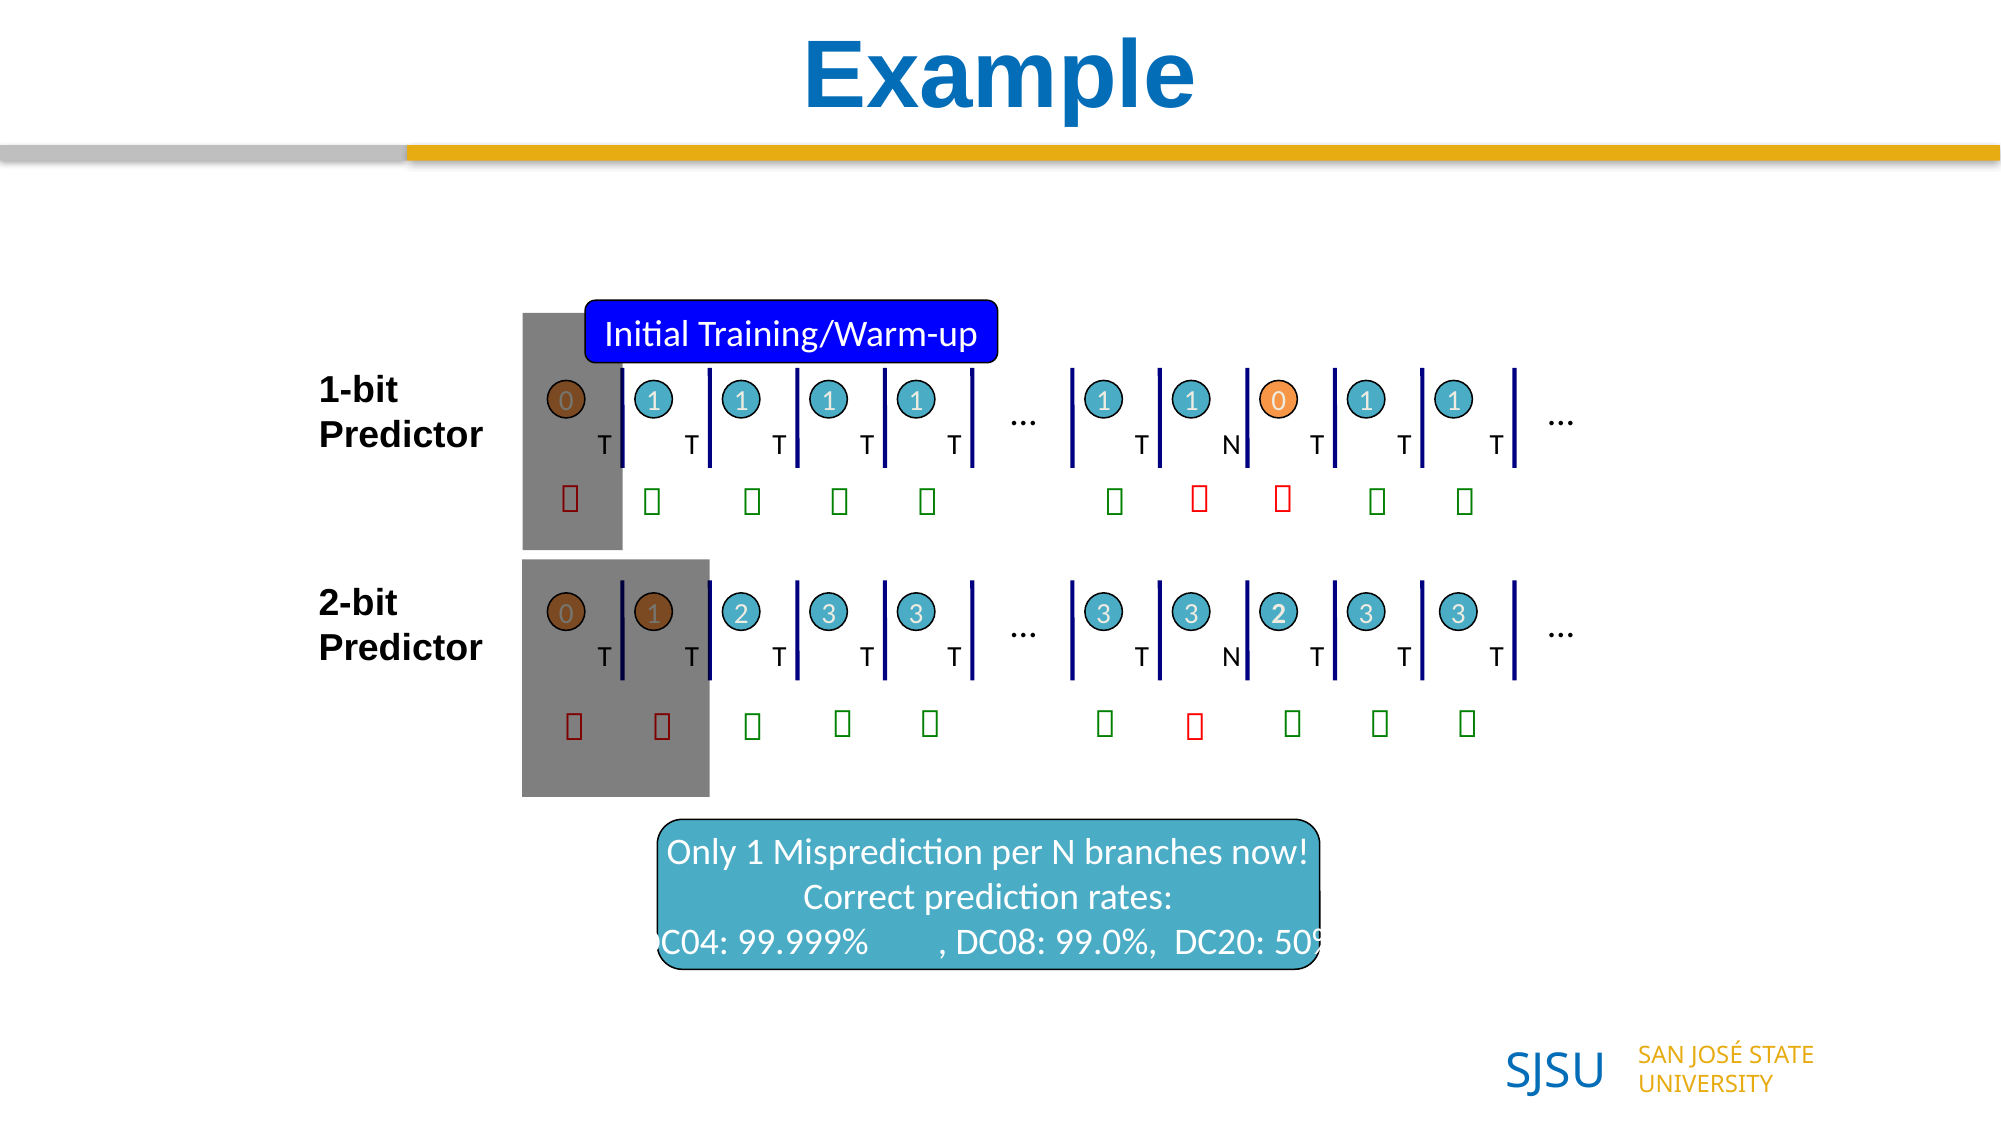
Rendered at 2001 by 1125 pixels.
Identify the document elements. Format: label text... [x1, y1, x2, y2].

text_box Only 1 Misprediction per N branches now! Correct prediction rates: DC04: 99.999% , DC08: 99.0%, DC20: 50% [657, 819, 1320, 970]
title Example [99, 11, 1900, 126]
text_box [1347, 367, 1428, 532]
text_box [1168, 580, 1257, 757]
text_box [1259, 580, 1340, 754]
text_box 2-bit Predictor [303, 570, 516, 675]
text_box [1003, 367, 1165, 532]
text_box 1-bit Predictor [304, 357, 517, 463]
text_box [1434, 367, 1601, 532]
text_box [1347, 580, 1601, 754]
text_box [1172, 367, 1254, 529]
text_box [522, 300, 998, 551]
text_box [521, 559, 1165, 798]
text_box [1255, 367, 1340, 529]
